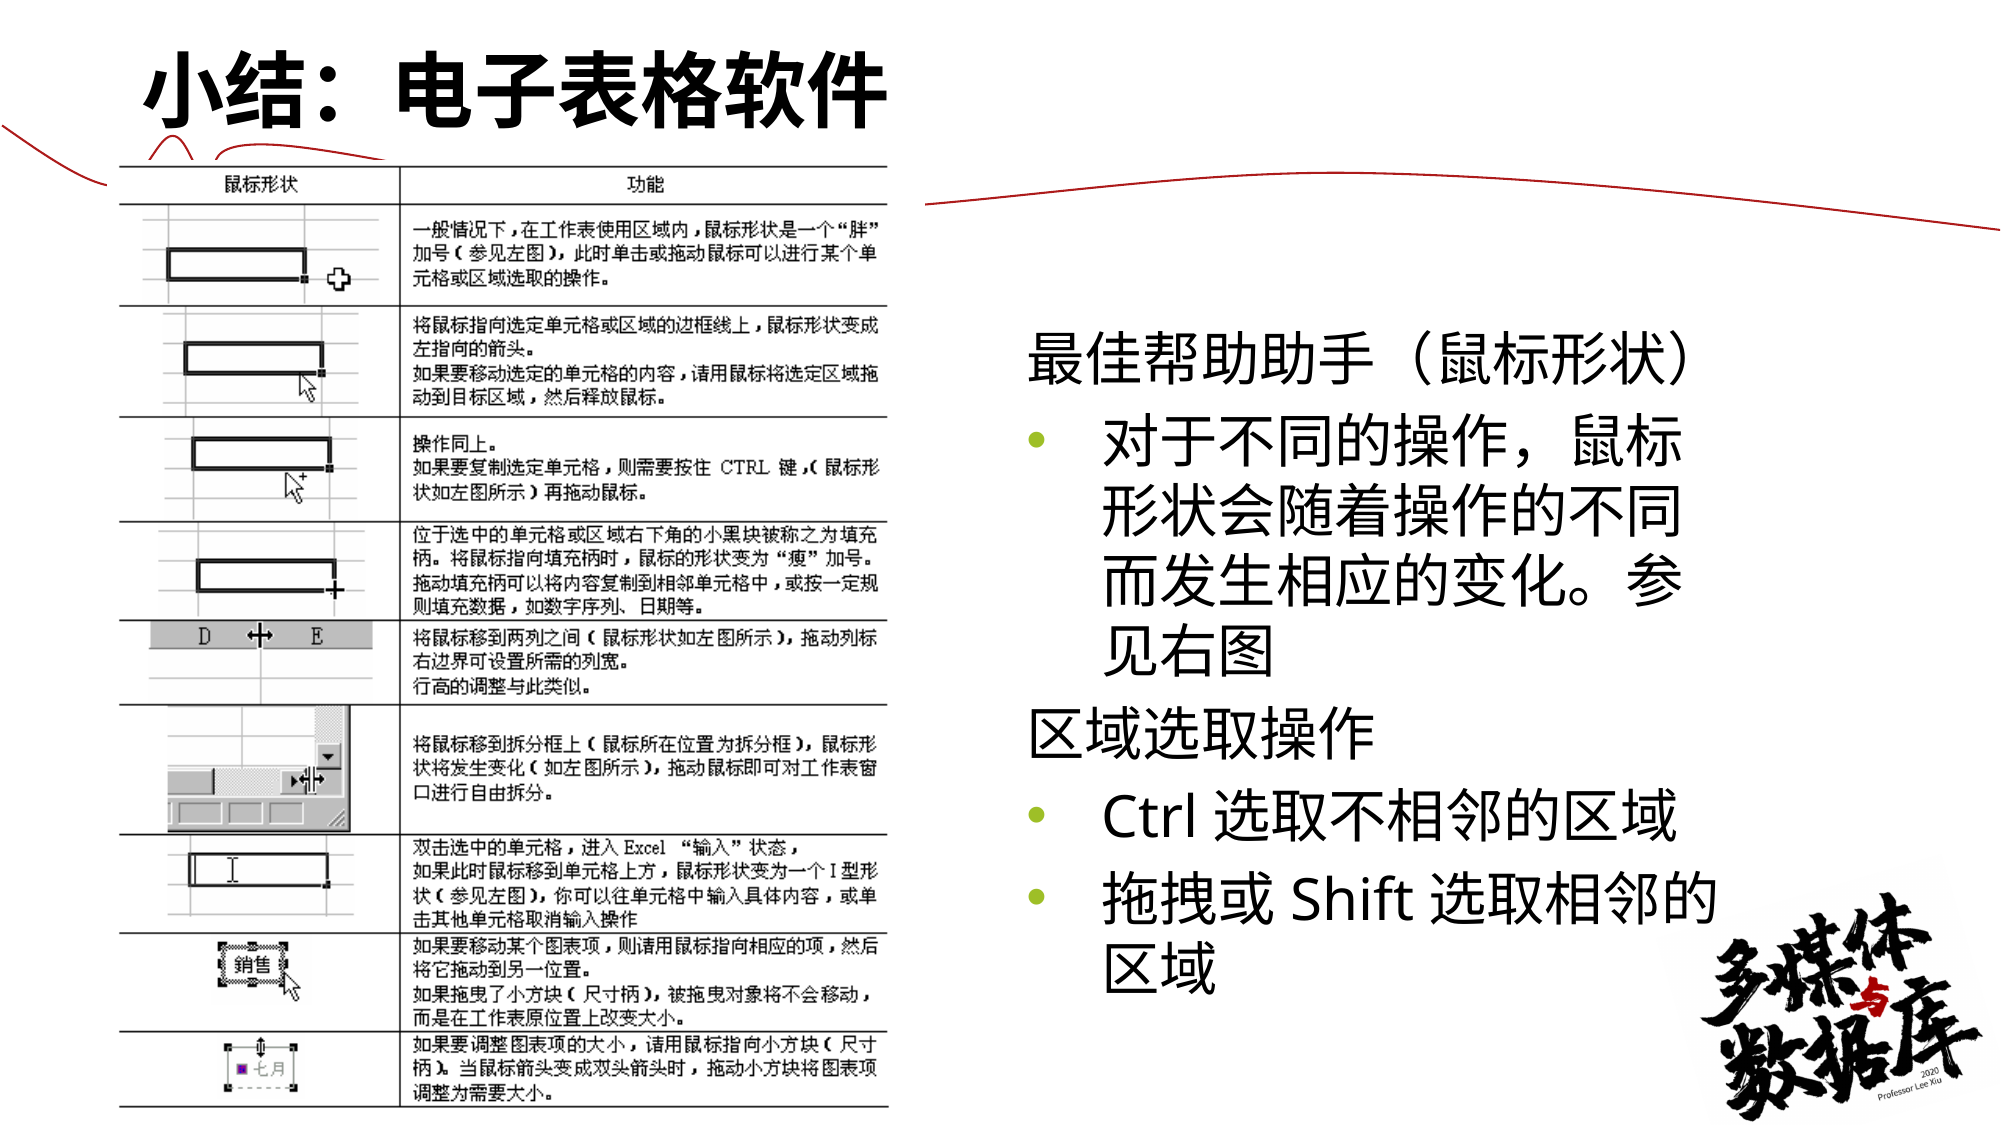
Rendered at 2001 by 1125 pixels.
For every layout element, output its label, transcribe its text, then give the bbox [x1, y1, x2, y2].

picture [1678, 854, 2001, 1125]
picture [107, 160, 925, 1125]
text_box 小结：电子表格软件 [126, 31, 906, 146]
text_box 最佳帮助助手（鼠标形状） 对于不同的操作，鼠标形状会随着操作的不同而发生相应的变化。参见右图 区域选取操作 Ctrl选取不相邻的区域 拖拽或Shift选取相邻的区域 [1011, 314, 1745, 1010]
